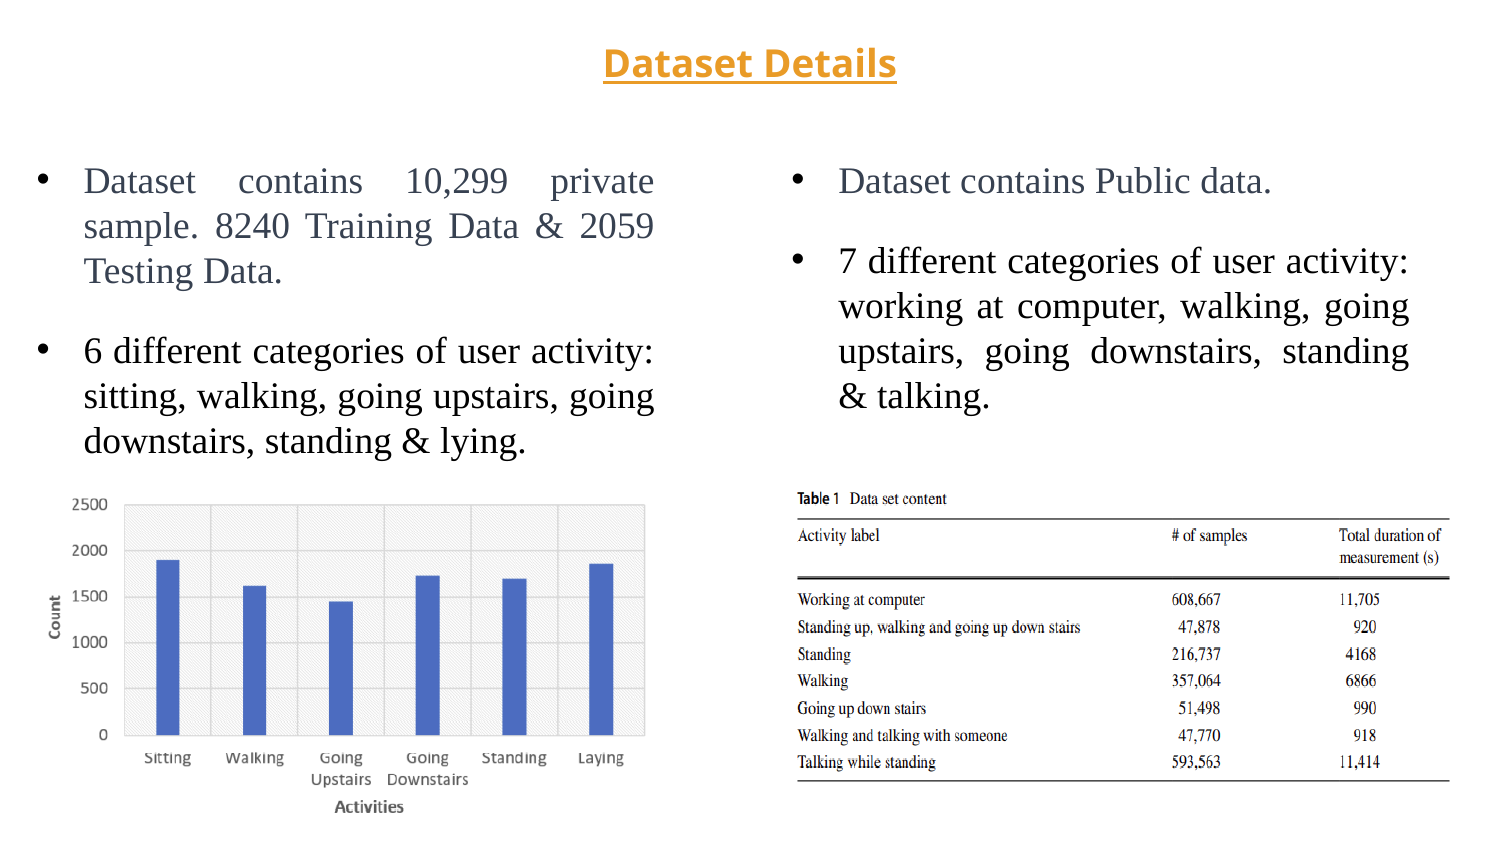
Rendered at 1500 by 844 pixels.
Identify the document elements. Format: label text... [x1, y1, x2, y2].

picture [39, 481, 653, 823]
text_box Dataset Details [74, 32, 1425, 94]
text_box Dataset contains Public data. 7 different categories of user activity: working at computer, walking, going upstairs, going downstairs, standing & talking. [776, 148, 1425, 778]
text_box Dataset contains 10,299 private sample. 8240 Training Data & 2059 Testing Data. 6 different categories of user activity: sitting, walking, going upstairs, going downstairs, standing & lying. [21, 148, 671, 778]
picture [787, 481, 1460, 791]
